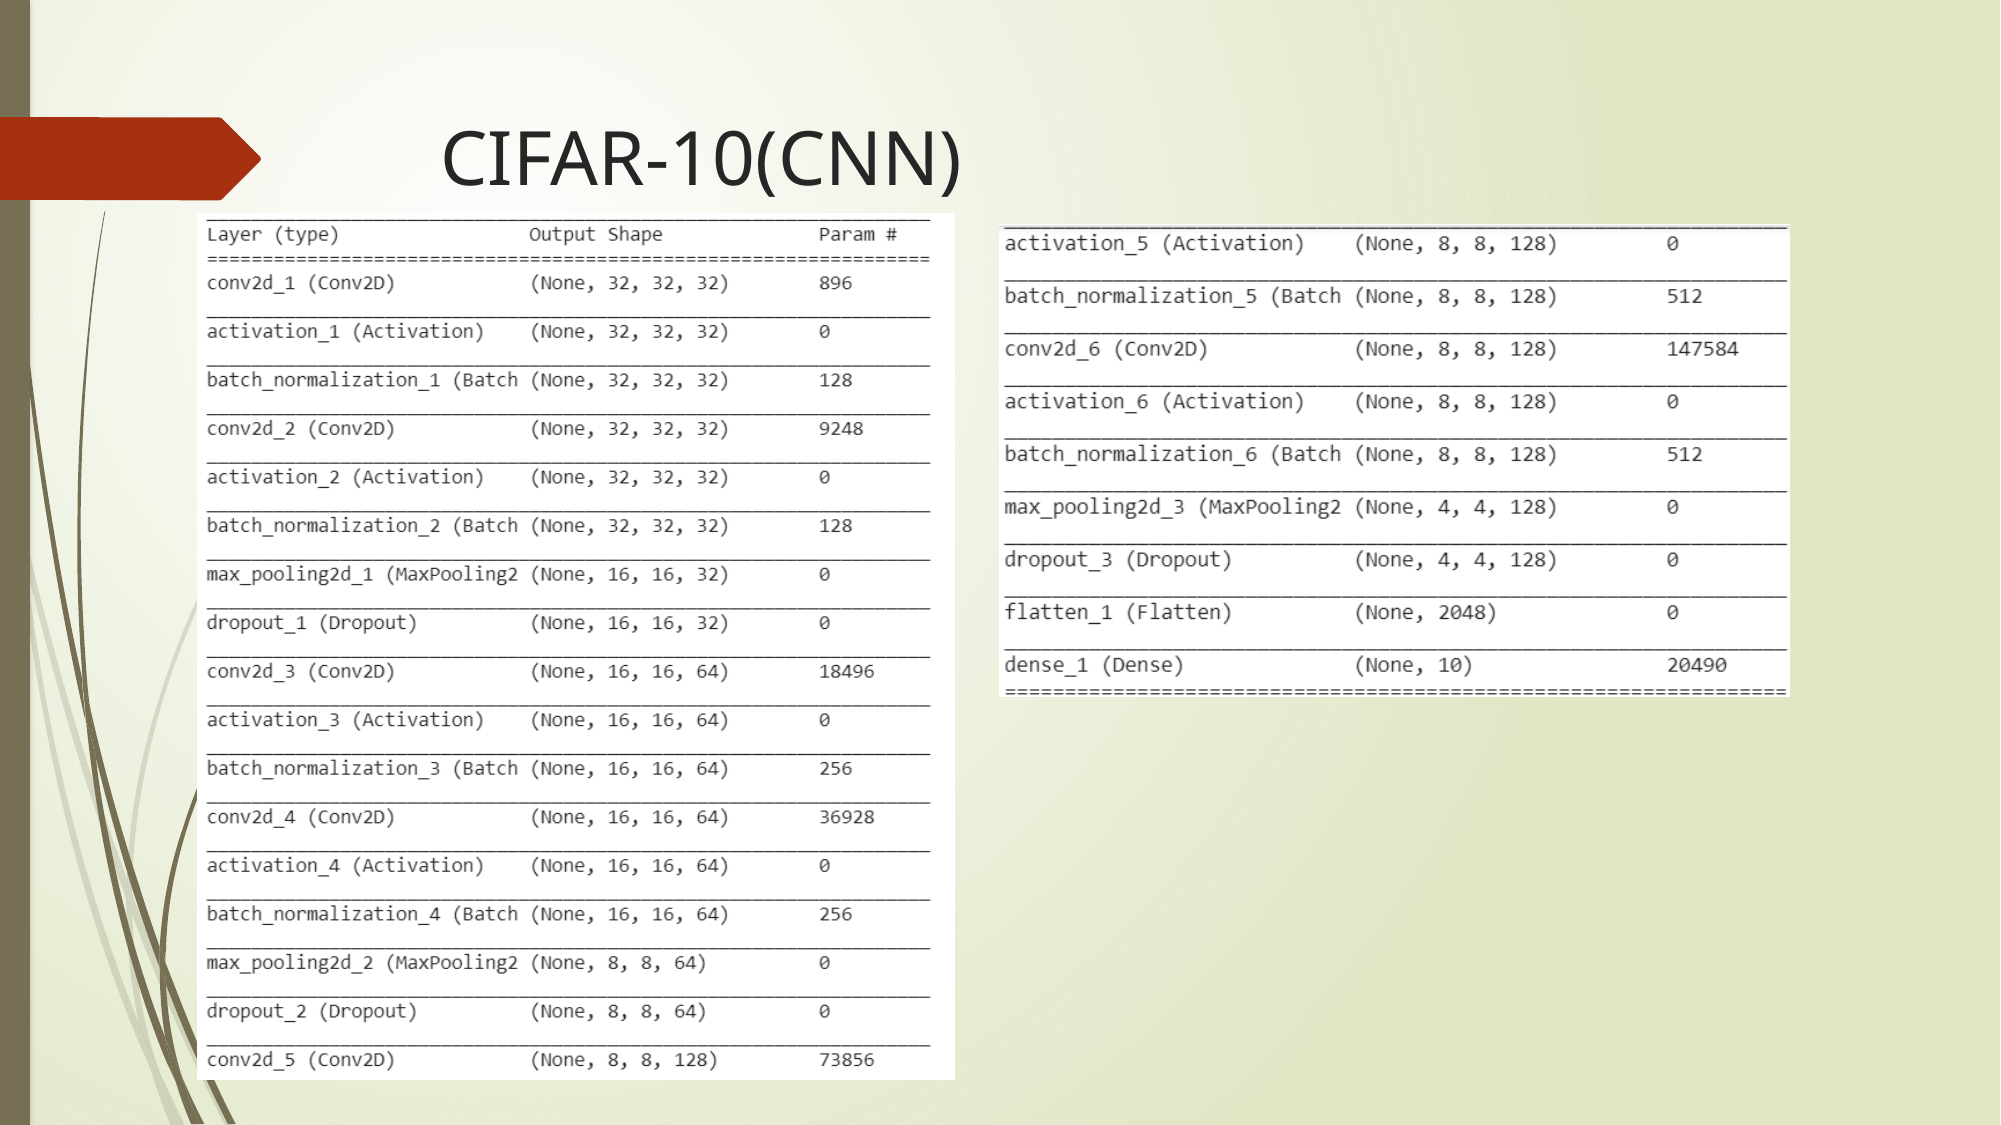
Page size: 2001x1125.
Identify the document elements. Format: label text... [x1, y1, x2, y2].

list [197, 212, 956, 1080]
picture [999, 224, 1791, 697]
title CIFAR-10(CNN) [425, 102, 1888, 313]
